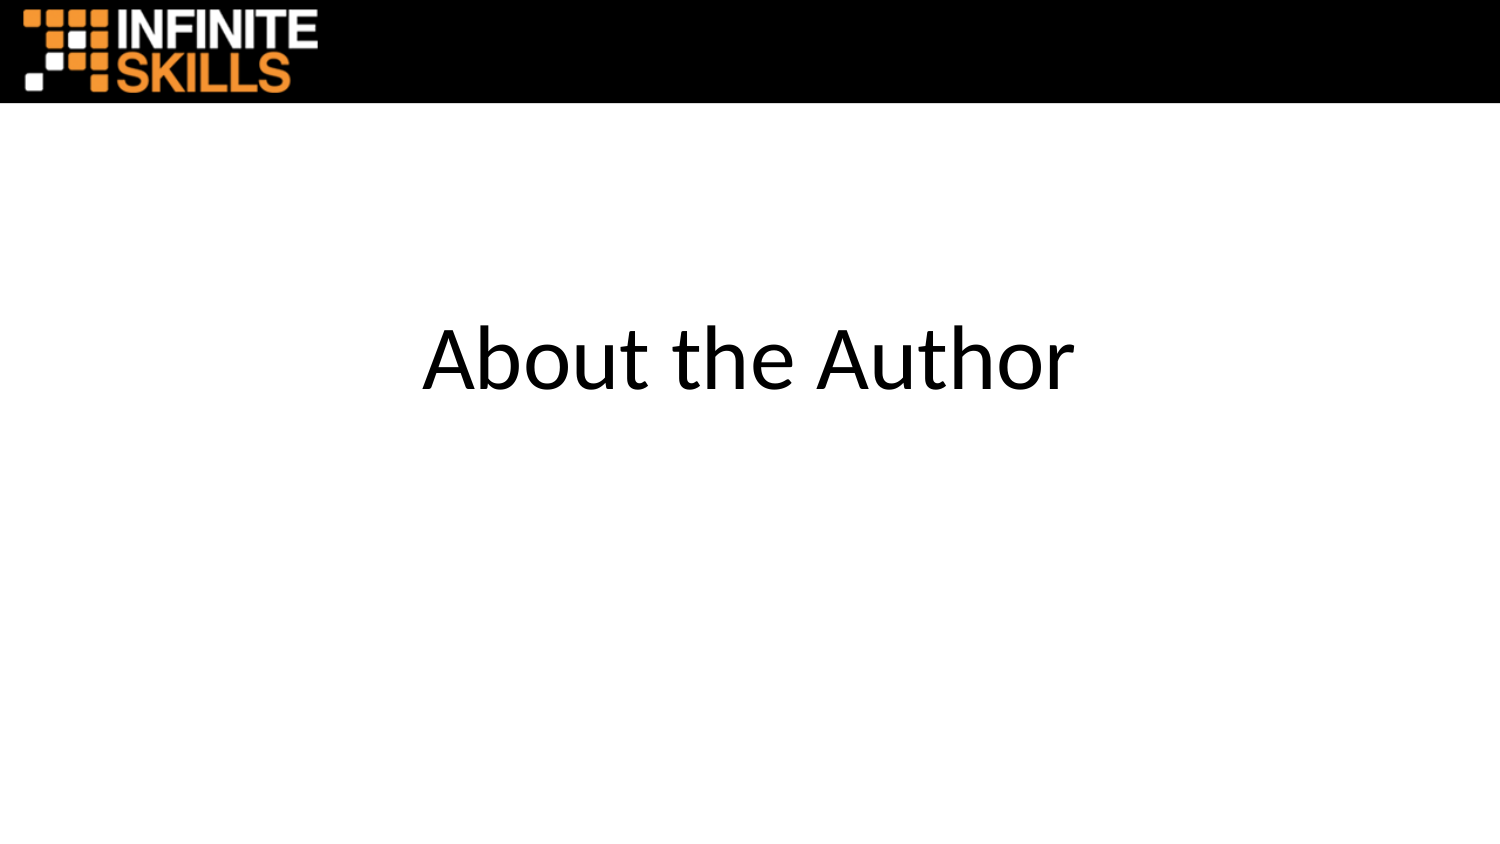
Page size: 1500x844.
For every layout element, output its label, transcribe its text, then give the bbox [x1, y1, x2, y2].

title About the Author [112, 262, 1388, 443]
picture [0, 0, 1500, 844]
